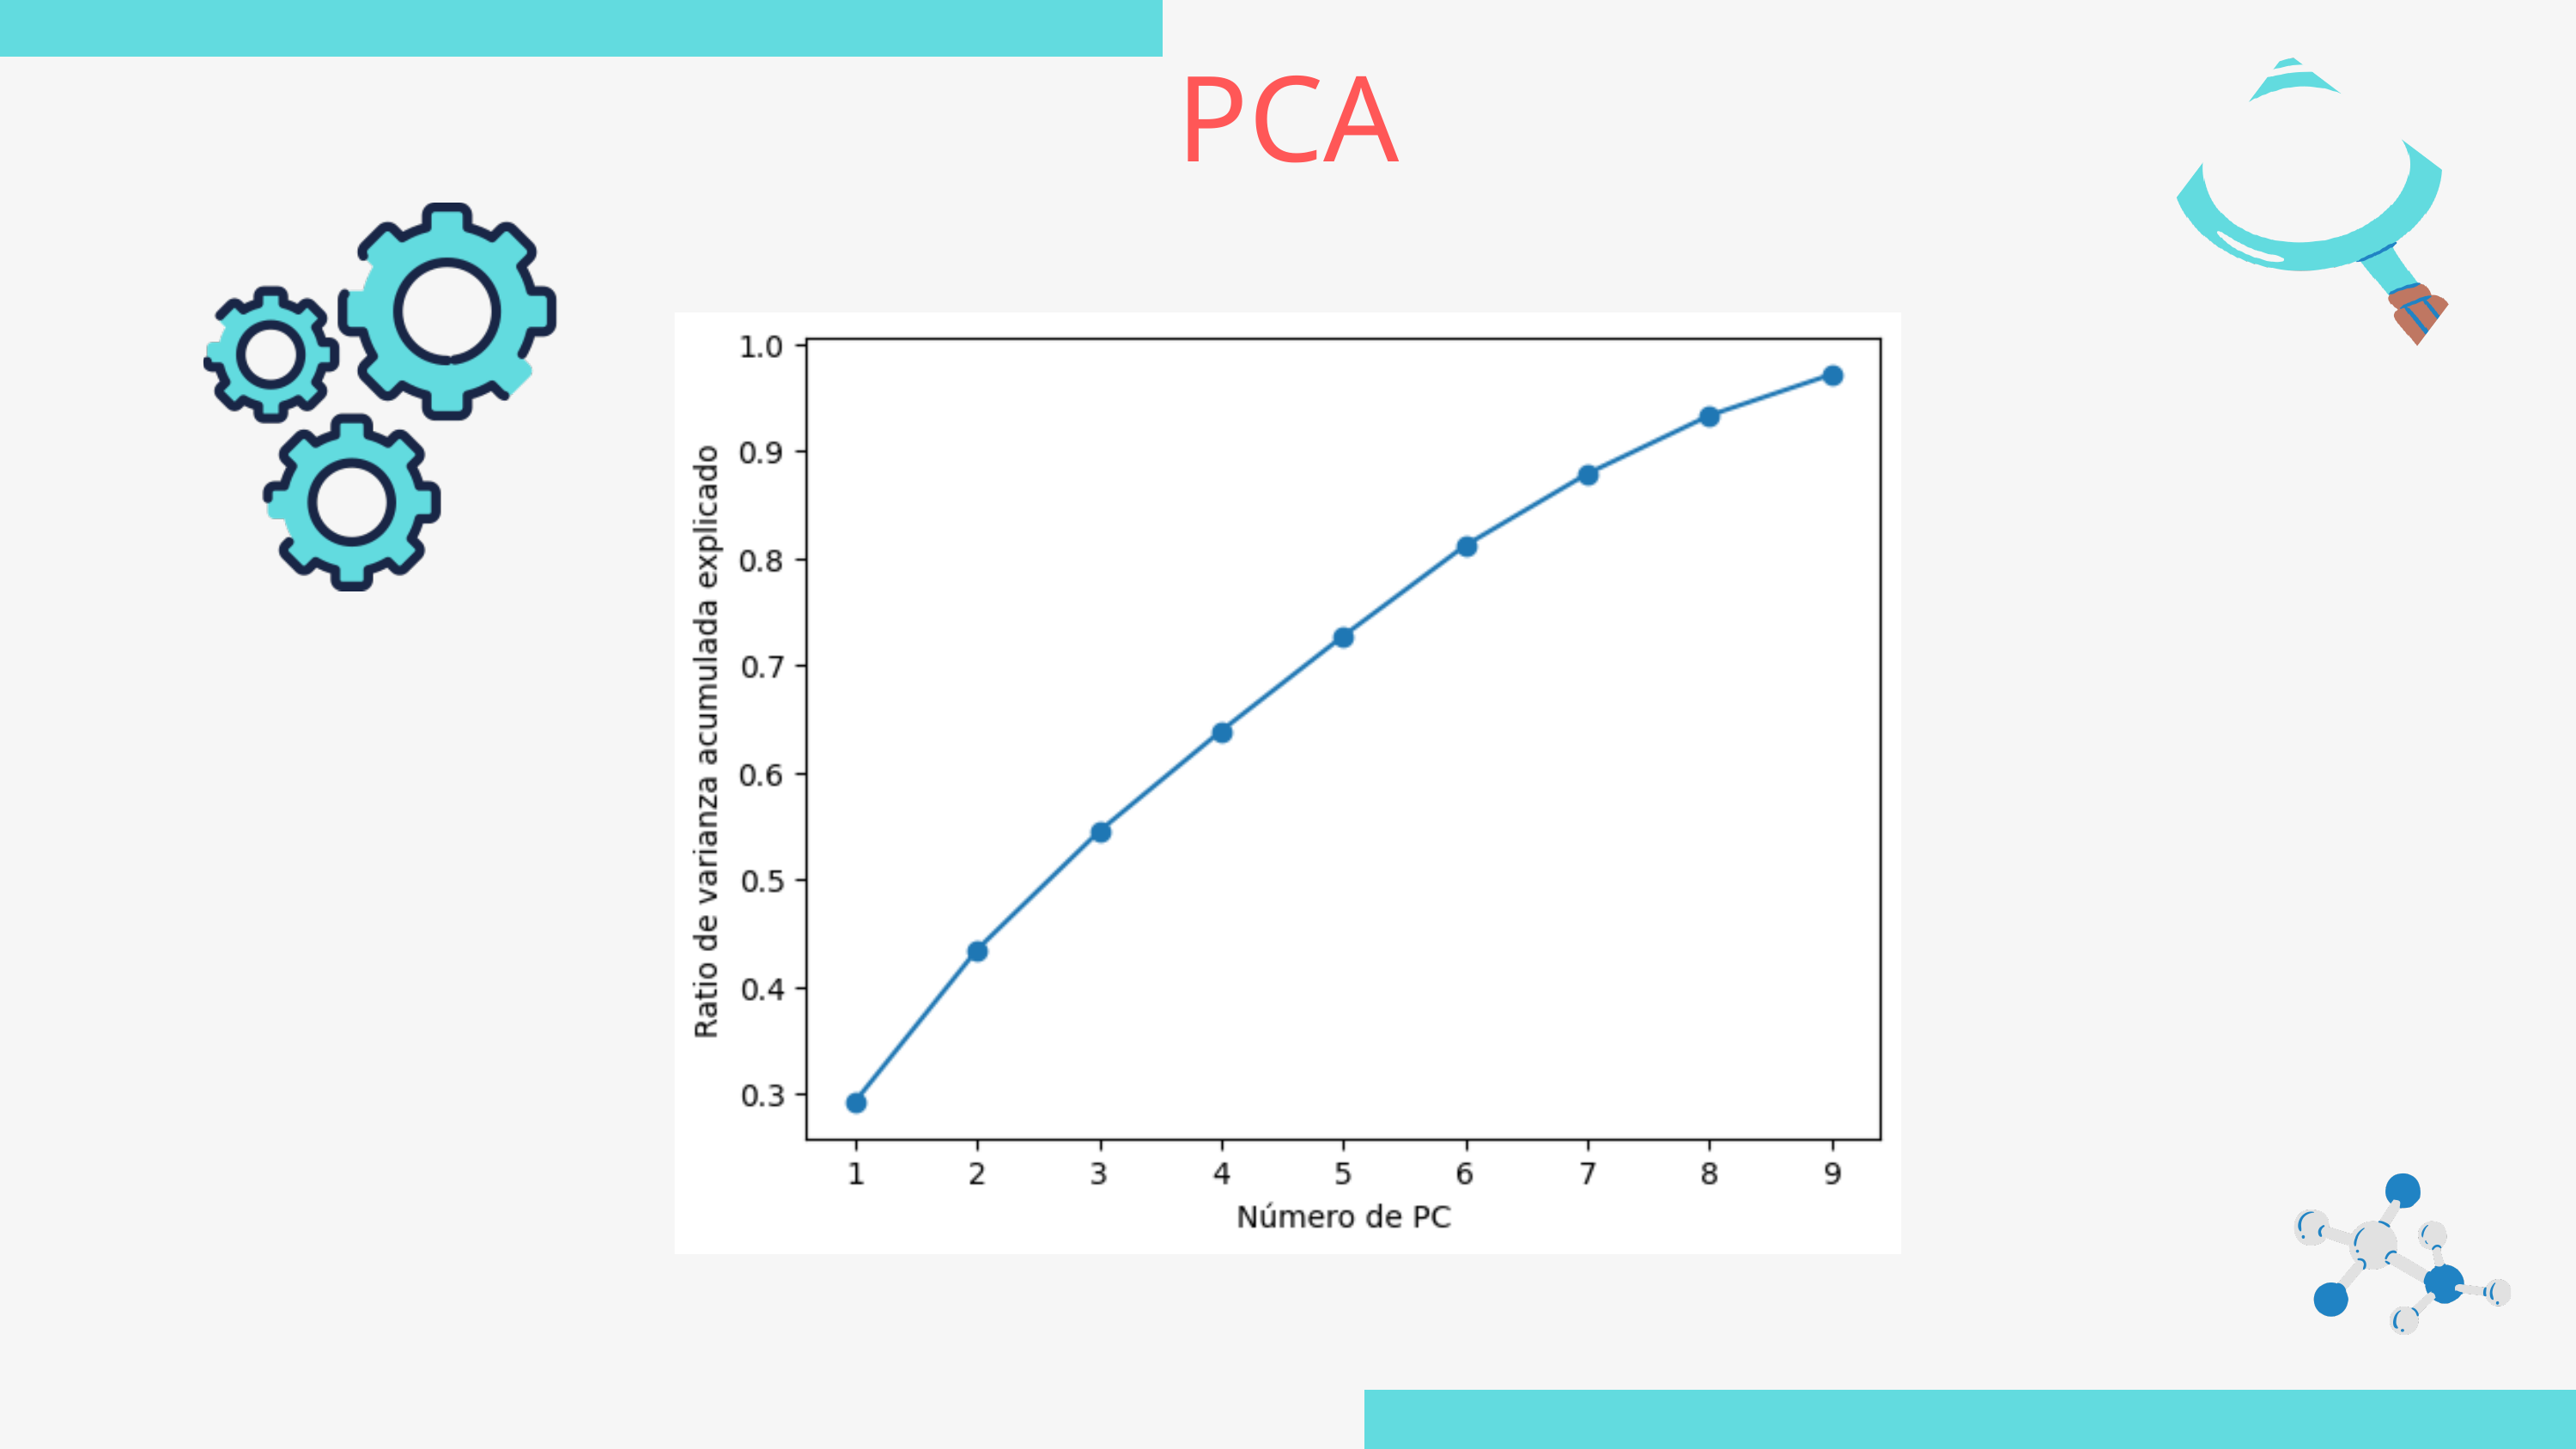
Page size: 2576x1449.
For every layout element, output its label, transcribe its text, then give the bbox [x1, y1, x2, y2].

text_box [2154, 52, 2512, 397]
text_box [1364, 1390, 2576, 1449]
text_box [0, 0, 1163, 58]
text_box [203, 203, 558, 591]
text_box [674, 312, 1902, 1254]
text_box PCA [658, 90, 1918, 186]
text_box [2293, 1173, 2512, 1335]
